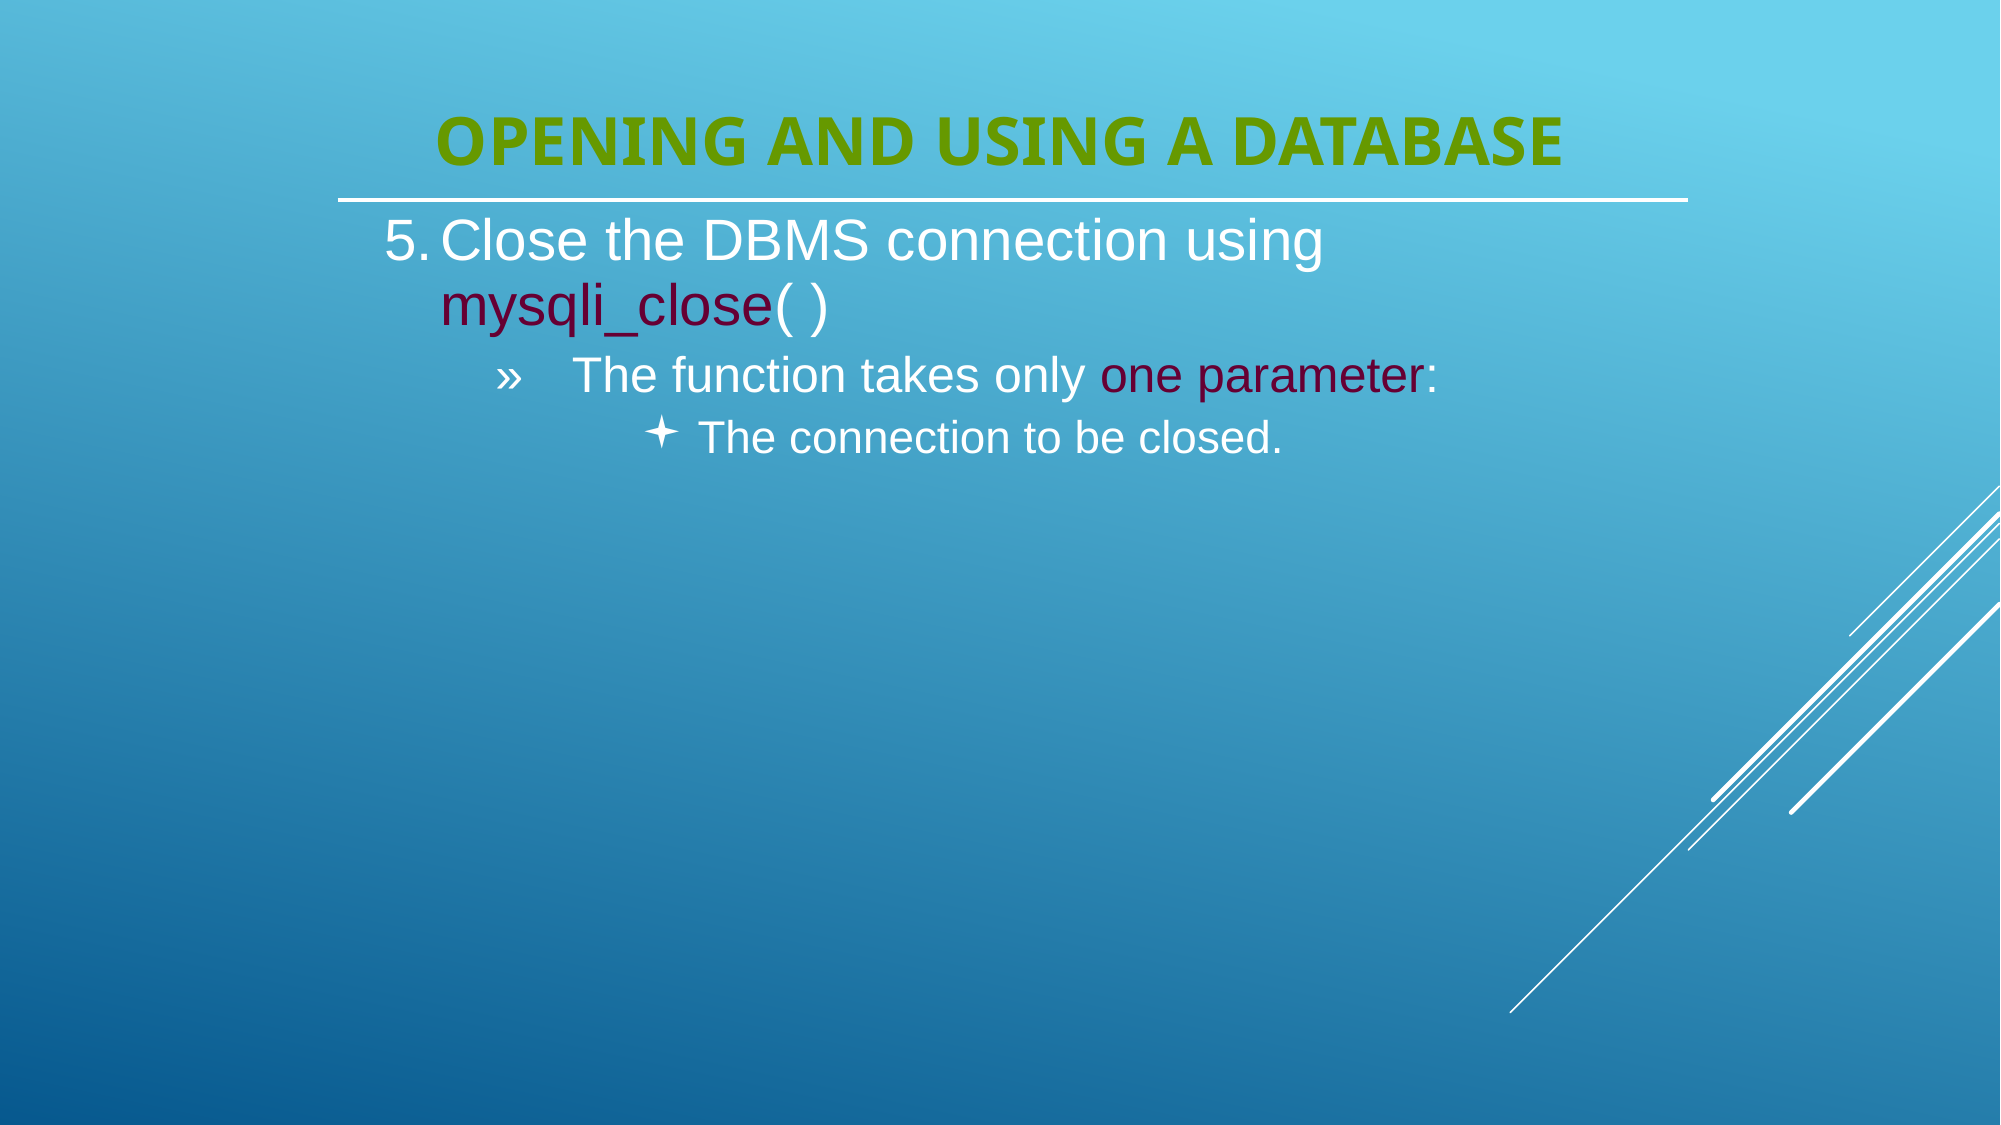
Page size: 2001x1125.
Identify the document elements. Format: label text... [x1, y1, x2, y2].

title Opening and Using a Database [324, 37, 1675, 241]
table_header Close the DBMS connection using mysqli_close( ) The function takes only one parameter: The connection to be closed. [338, 202, 1688, 489]
